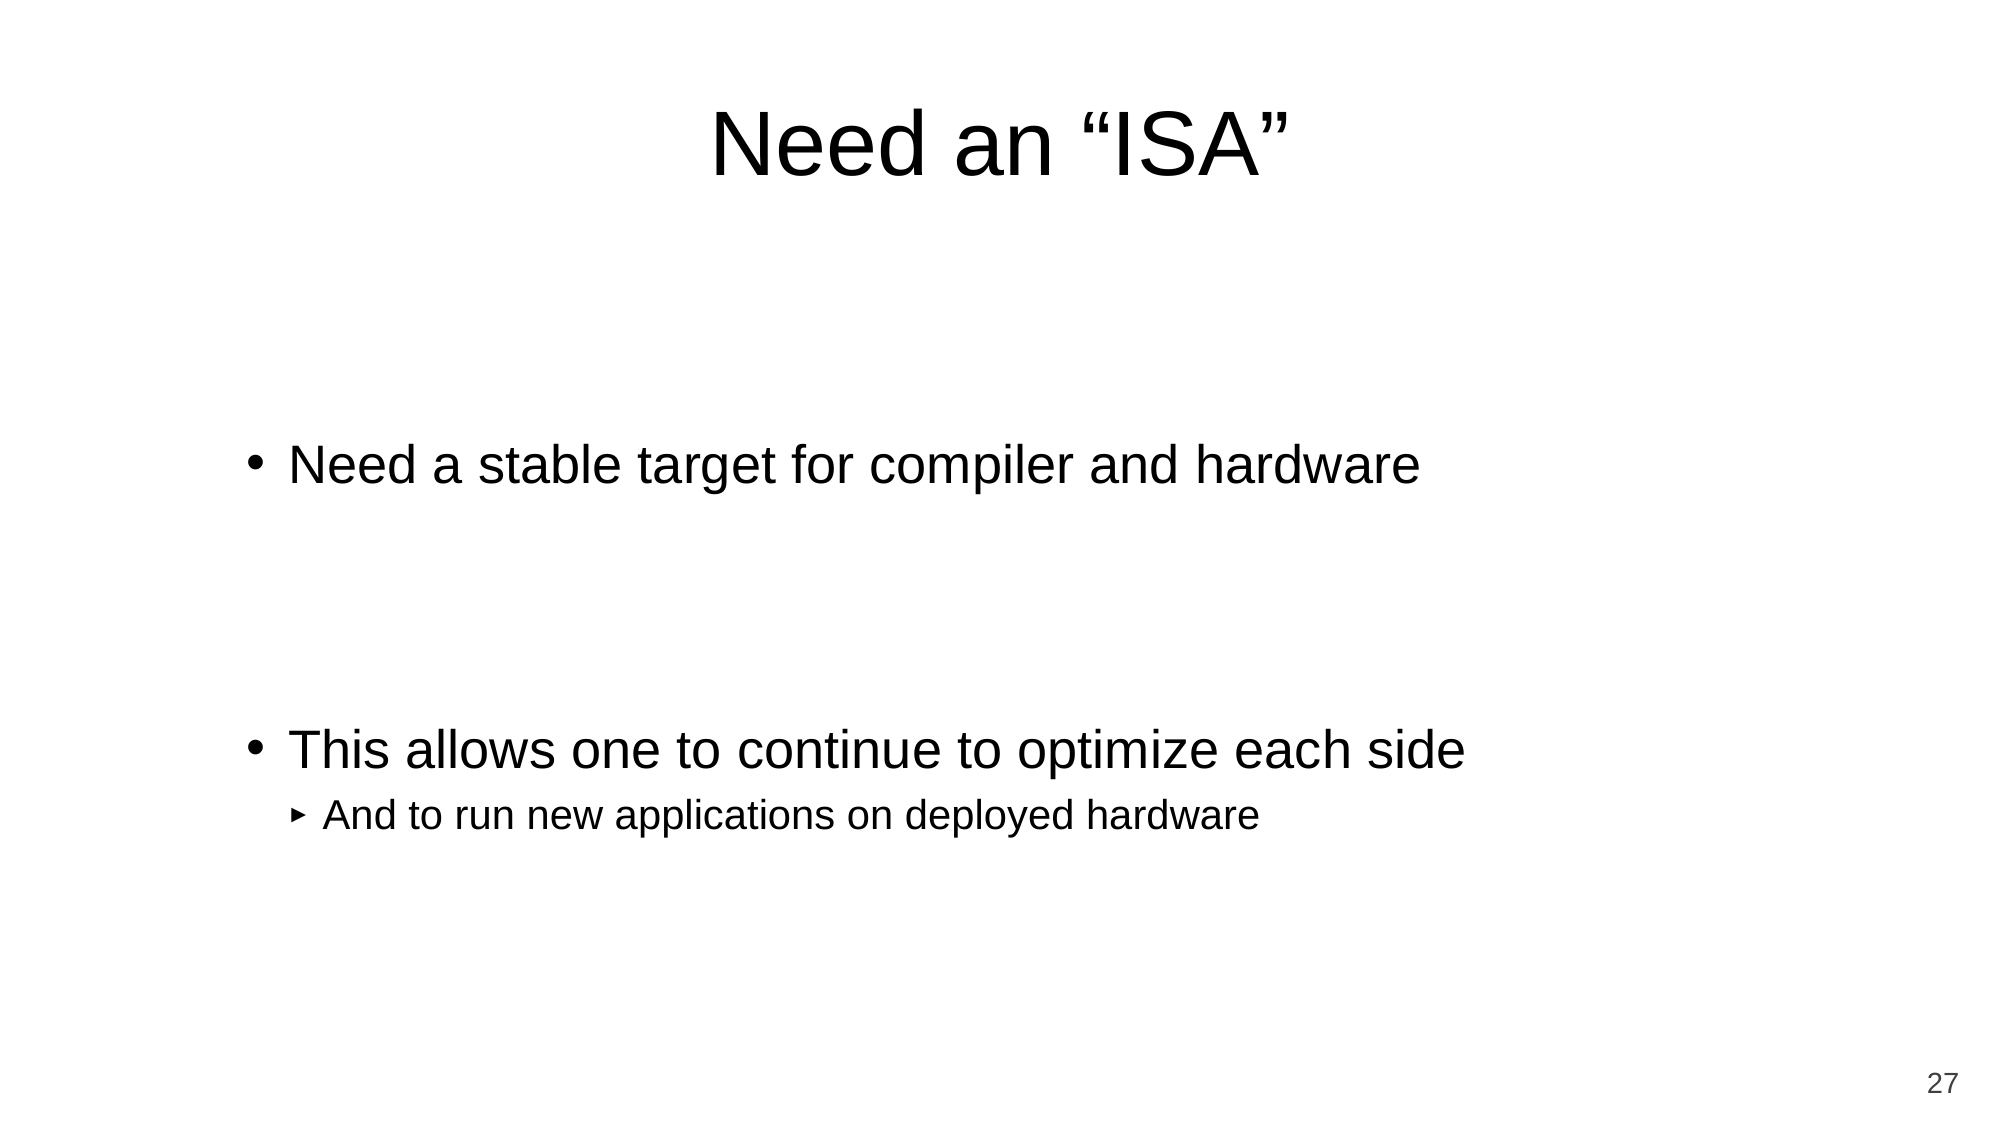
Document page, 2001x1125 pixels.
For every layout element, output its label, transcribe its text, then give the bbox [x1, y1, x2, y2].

list Need a stable target for compiler and hardware This allows one to continue to optimize each side And to run new applications on deployed hardware [216, 262, 1900, 1005]
title Need an “ISA” [99, 45, 1900, 233]
slide_number 27 [1507, 1056, 1974, 1117]
